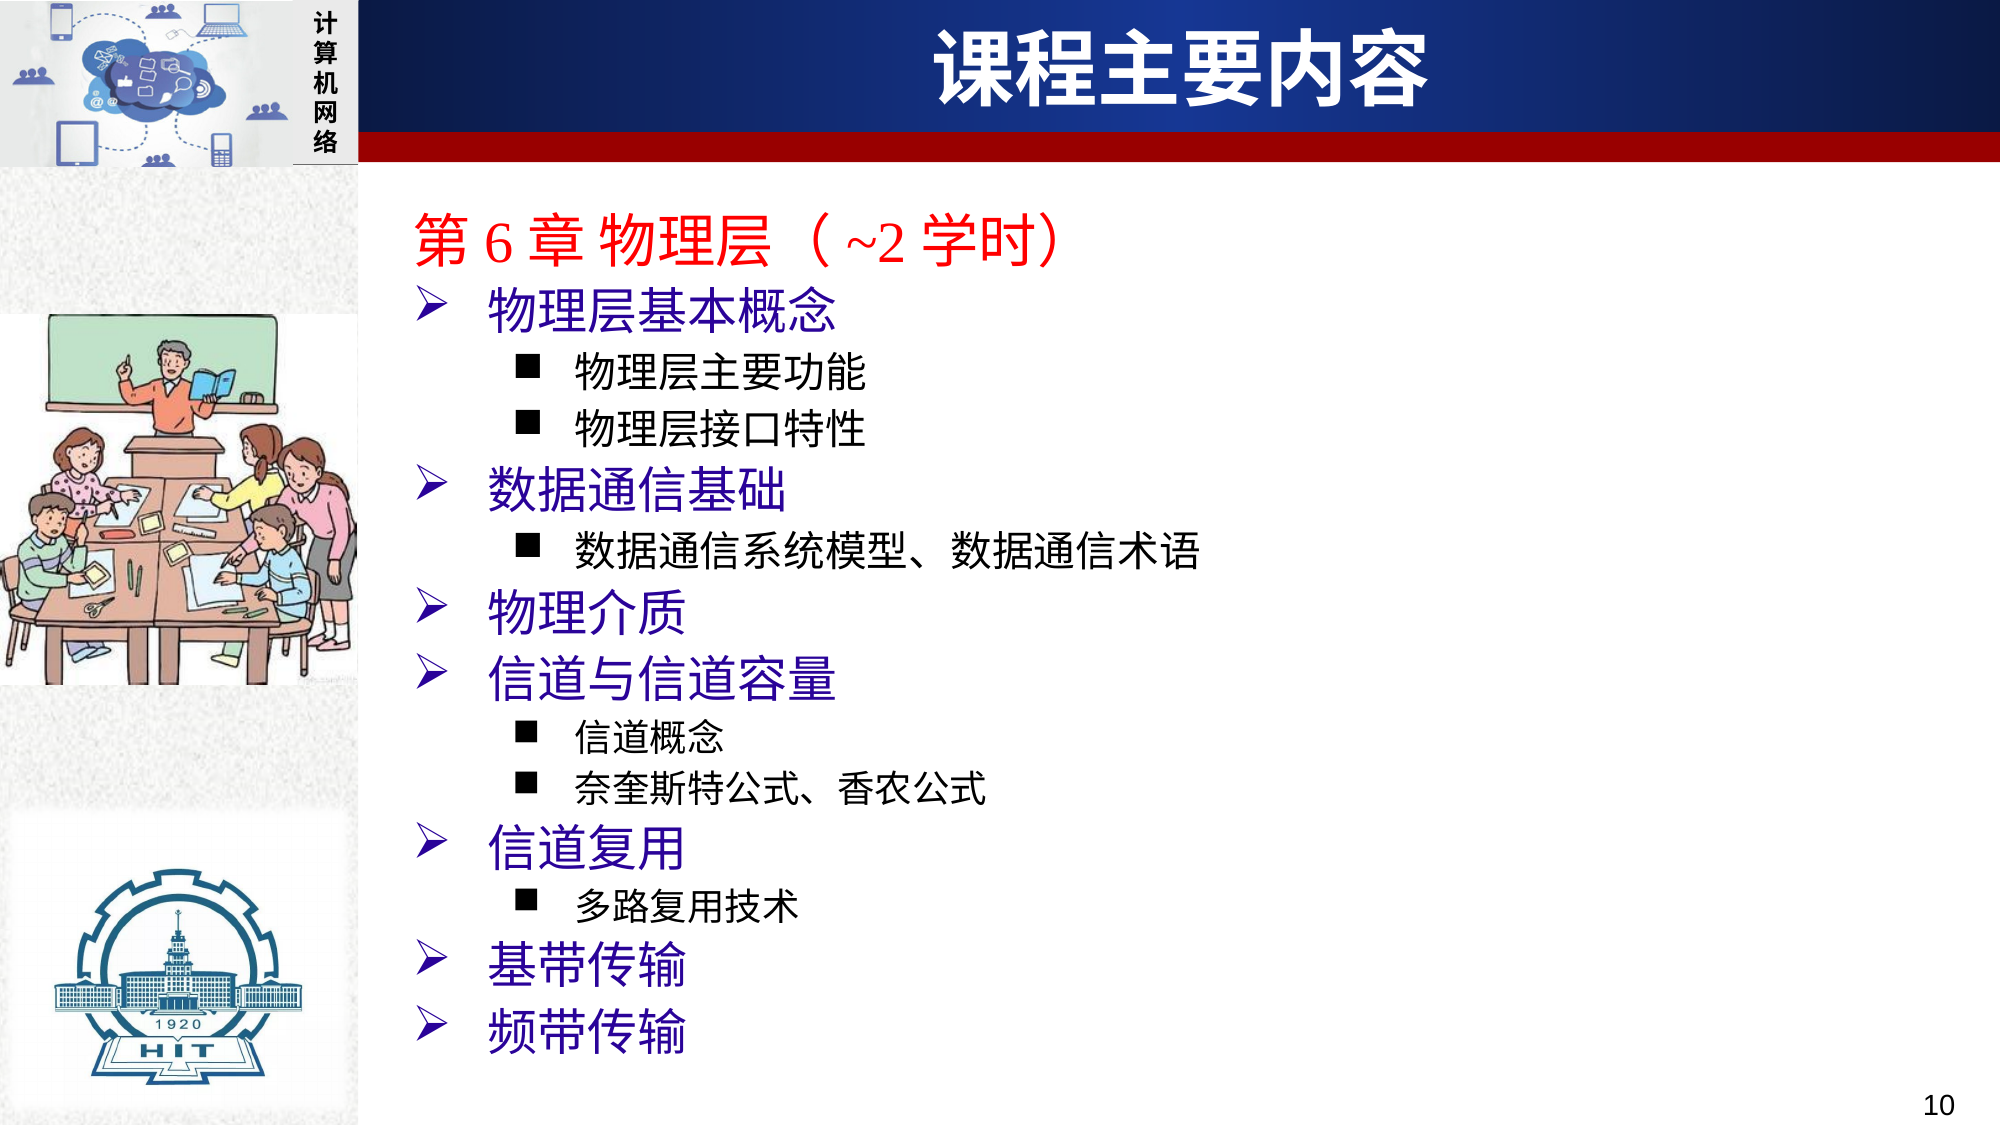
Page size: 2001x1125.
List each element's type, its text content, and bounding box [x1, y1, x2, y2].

list 第6章 物理层（~2学时） 物理层基本概念 物理层主要功能 物理层接口特性 数据通信基础 数据通信系统模型、数据通信术语 物理介质 信道与信道容量 信道概念 奈奎斯特公式、香农公式 信道复用 多路复用技术 基带传输 频带传输 [397, 196, 1941, 1043]
picture [0, 314, 357, 685]
slide_number 10 [1878, 1082, 2000, 1125]
picture [0, 1, 293, 167]
title 课程主要内容 [422, 0, 1940, 132]
picture [13, 813, 344, 1106]
